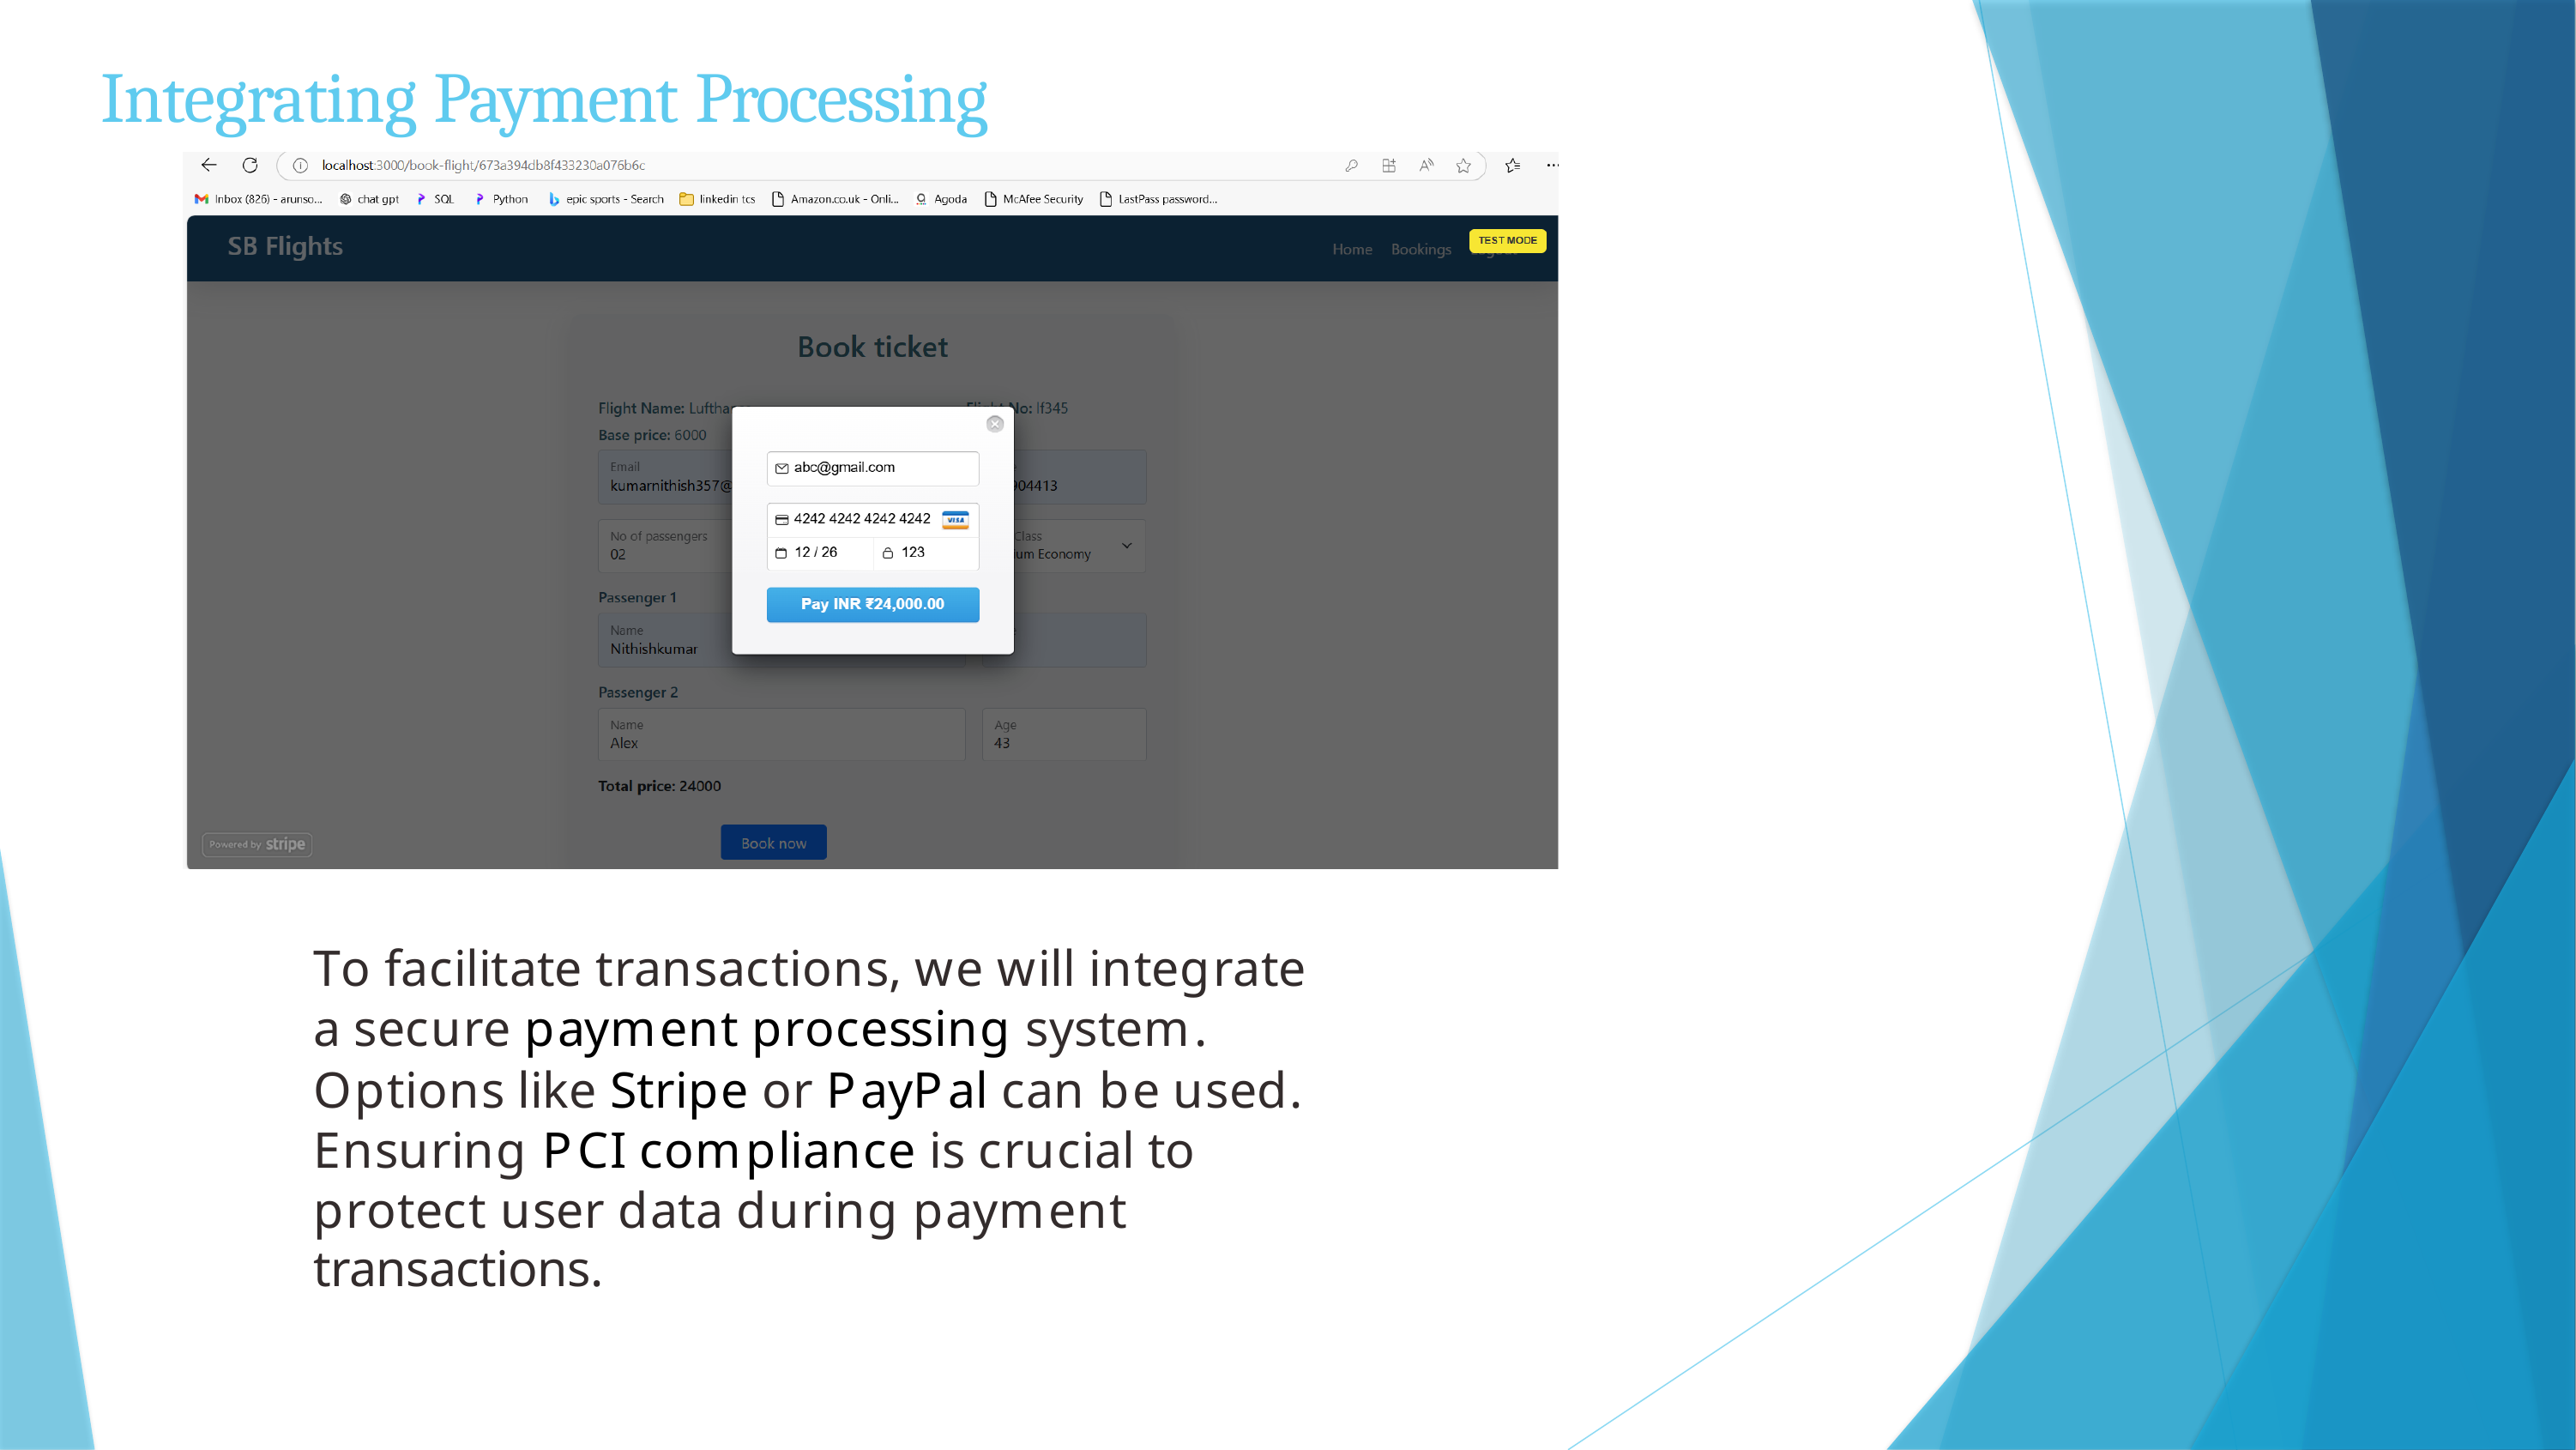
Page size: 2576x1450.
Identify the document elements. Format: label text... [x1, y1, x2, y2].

title Integrating Payment Processing [99, 49, 1153, 293]
text_box To facilitate transactions, we will integrate a secure payment processing system. Options like Stripe or PayPal can be used. Ensuring PCI compliance is crucial to protect user data during payment transactions. [311, 935, 1339, 1297]
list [183, 152, 1559, 870]
